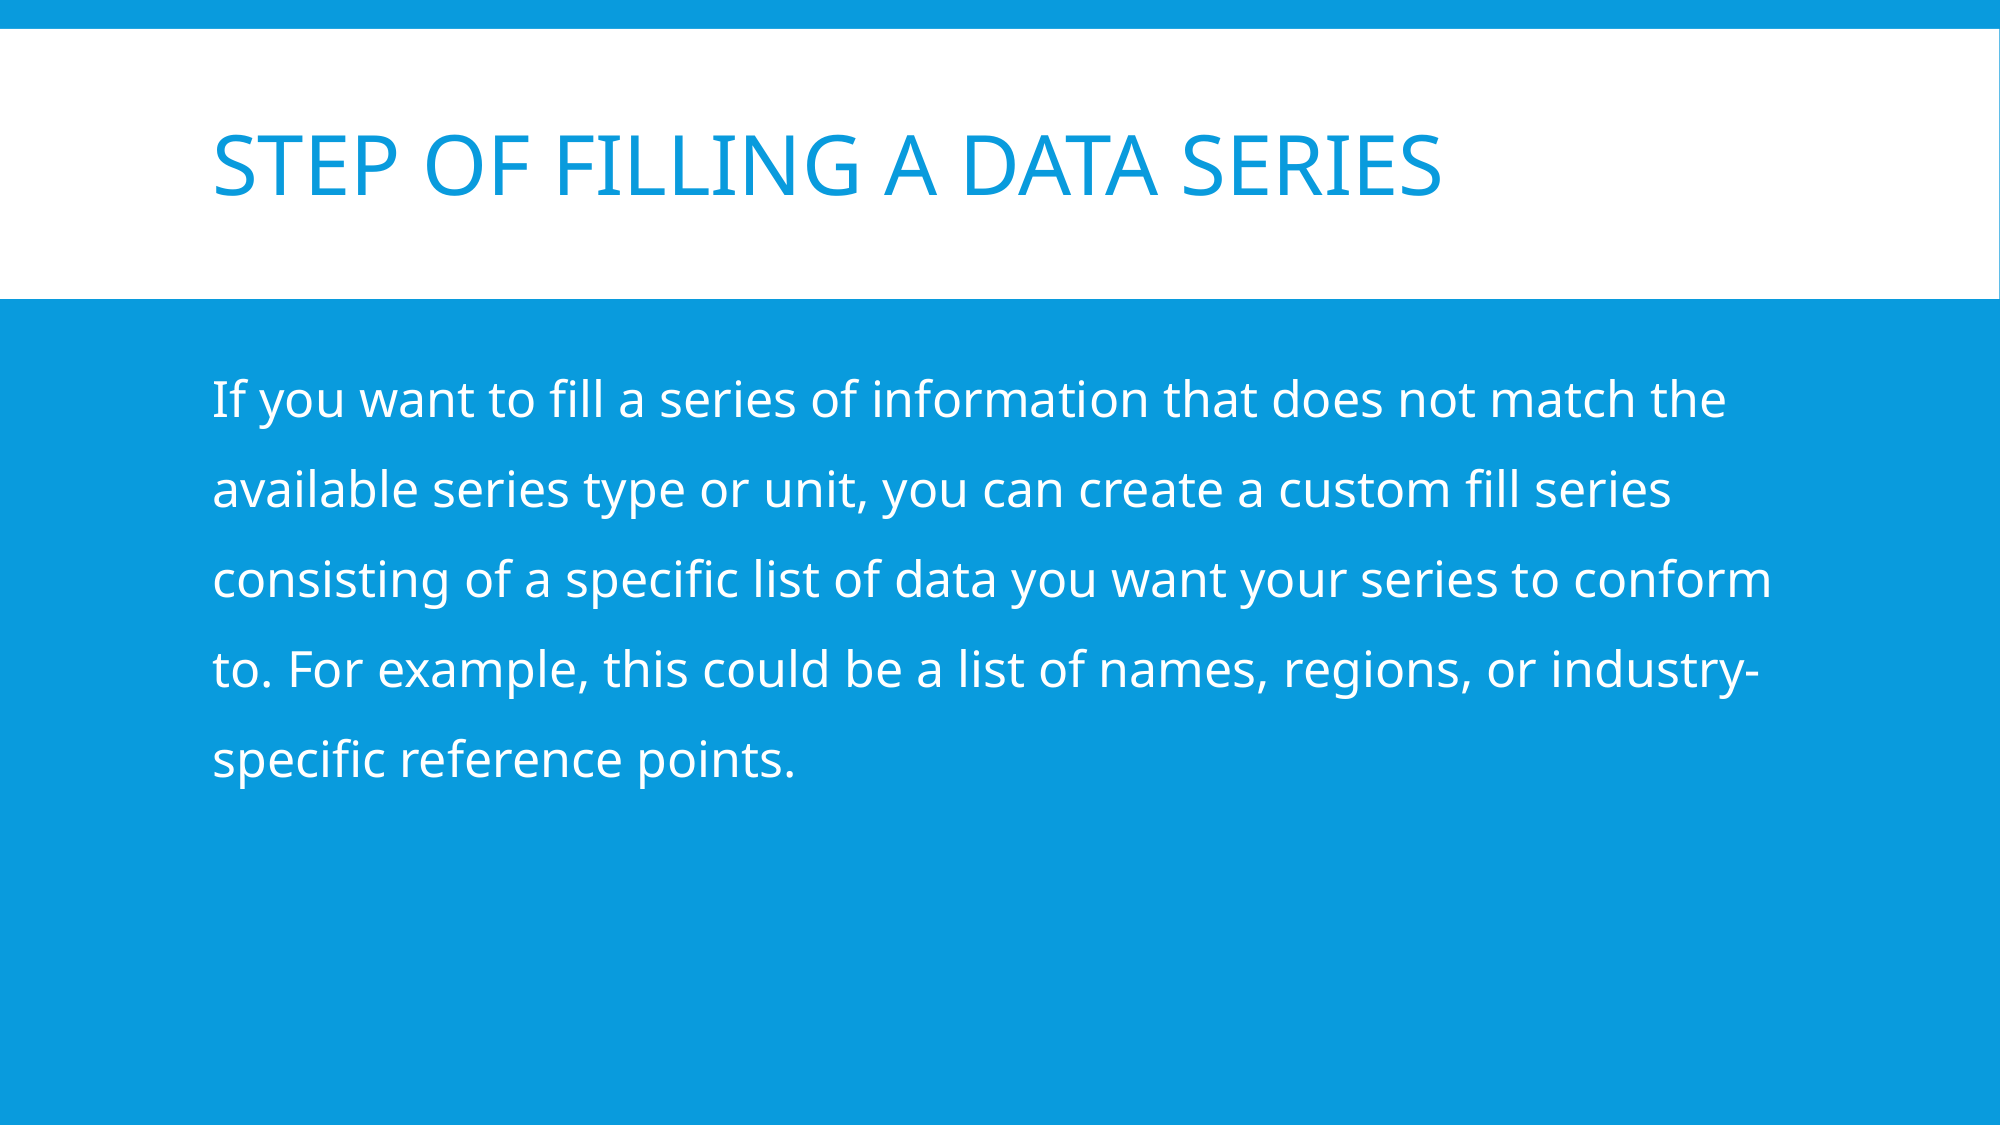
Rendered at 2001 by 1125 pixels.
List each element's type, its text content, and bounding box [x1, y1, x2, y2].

list If you want to fill a series of information that does not match the available series type or unit, you can create a custom fill series consisting of a specific list of data you want your series to conform to. For example, this could be a list of names, regions, or industry-specific reference points. [197, 329, 1803, 1020]
title Step of Filling a Data Series [197, 46, 1803, 295]
